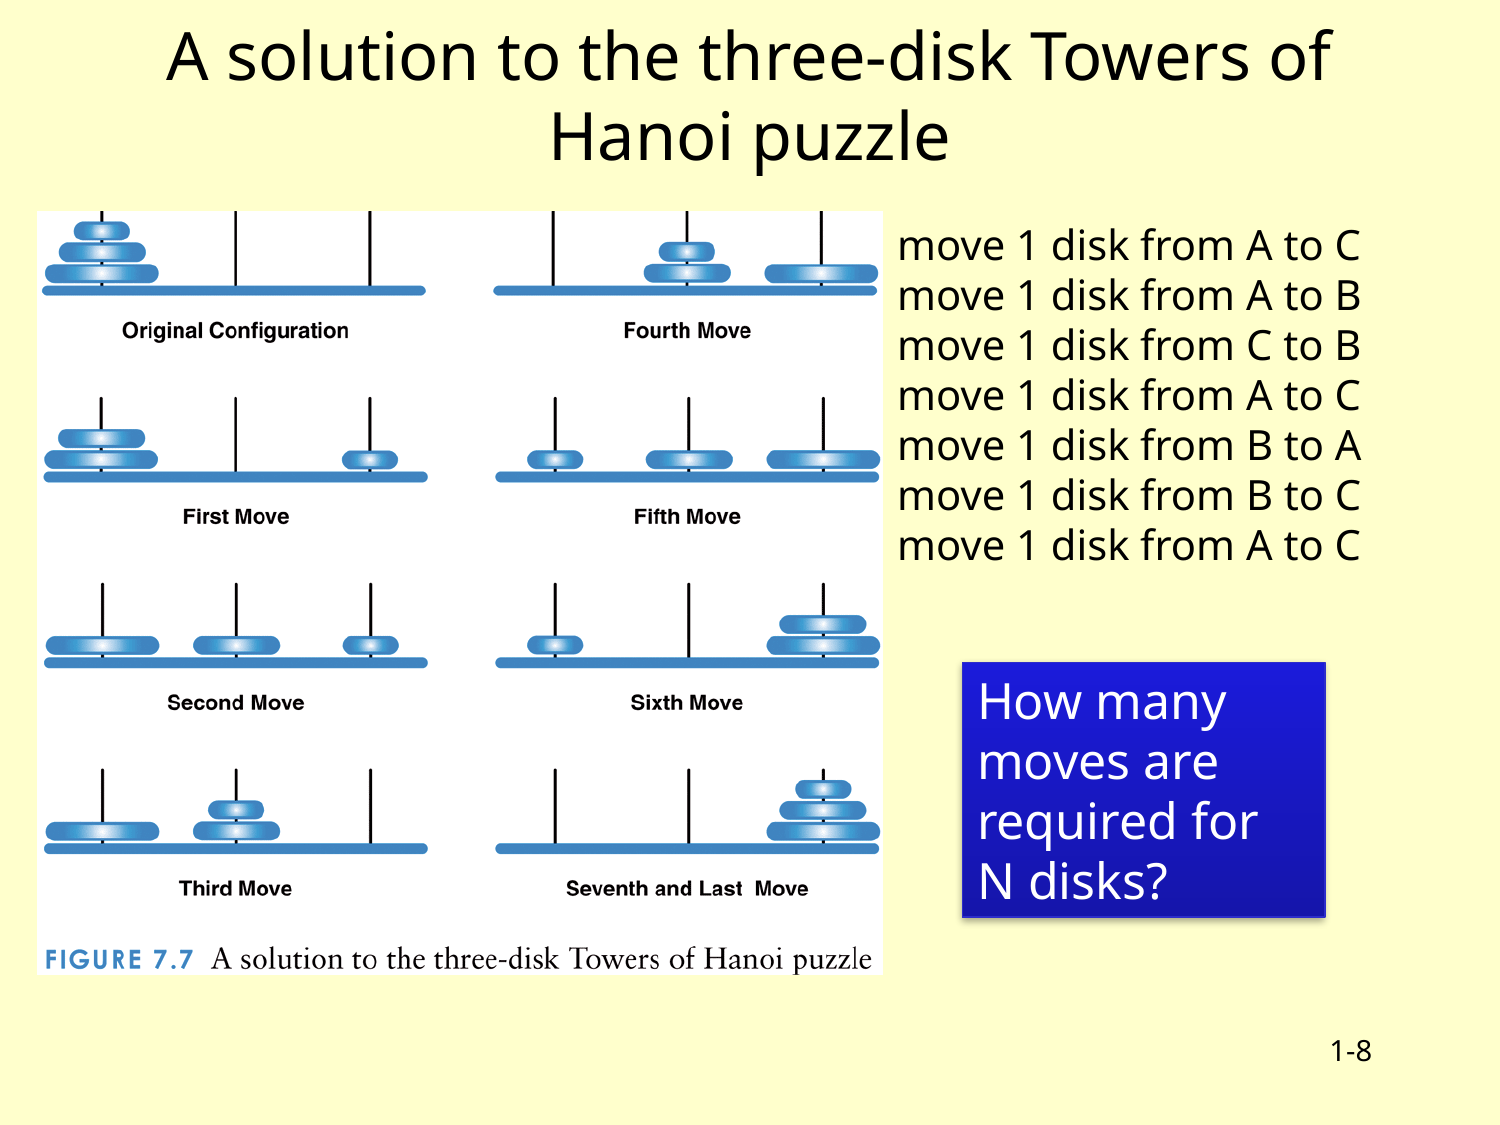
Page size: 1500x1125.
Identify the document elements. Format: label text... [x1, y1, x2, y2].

slide_number 1-8 [1074, 1024, 1388, 1101]
text_box move 1 disk from A to C move 1 disk from A to B move 1 disk from C to B move 1 disk from A to C move 1 disk from B to A move 1 disk from B to C move 1 disk from A to C [884, 211, 1438, 577]
text_box How many moves are required for N disks? [962, 662, 1326, 918]
picture [37, 210, 883, 976]
title A solution to the three-disk Towers of Hanoi puzzle [112, 24, 1388, 163]
